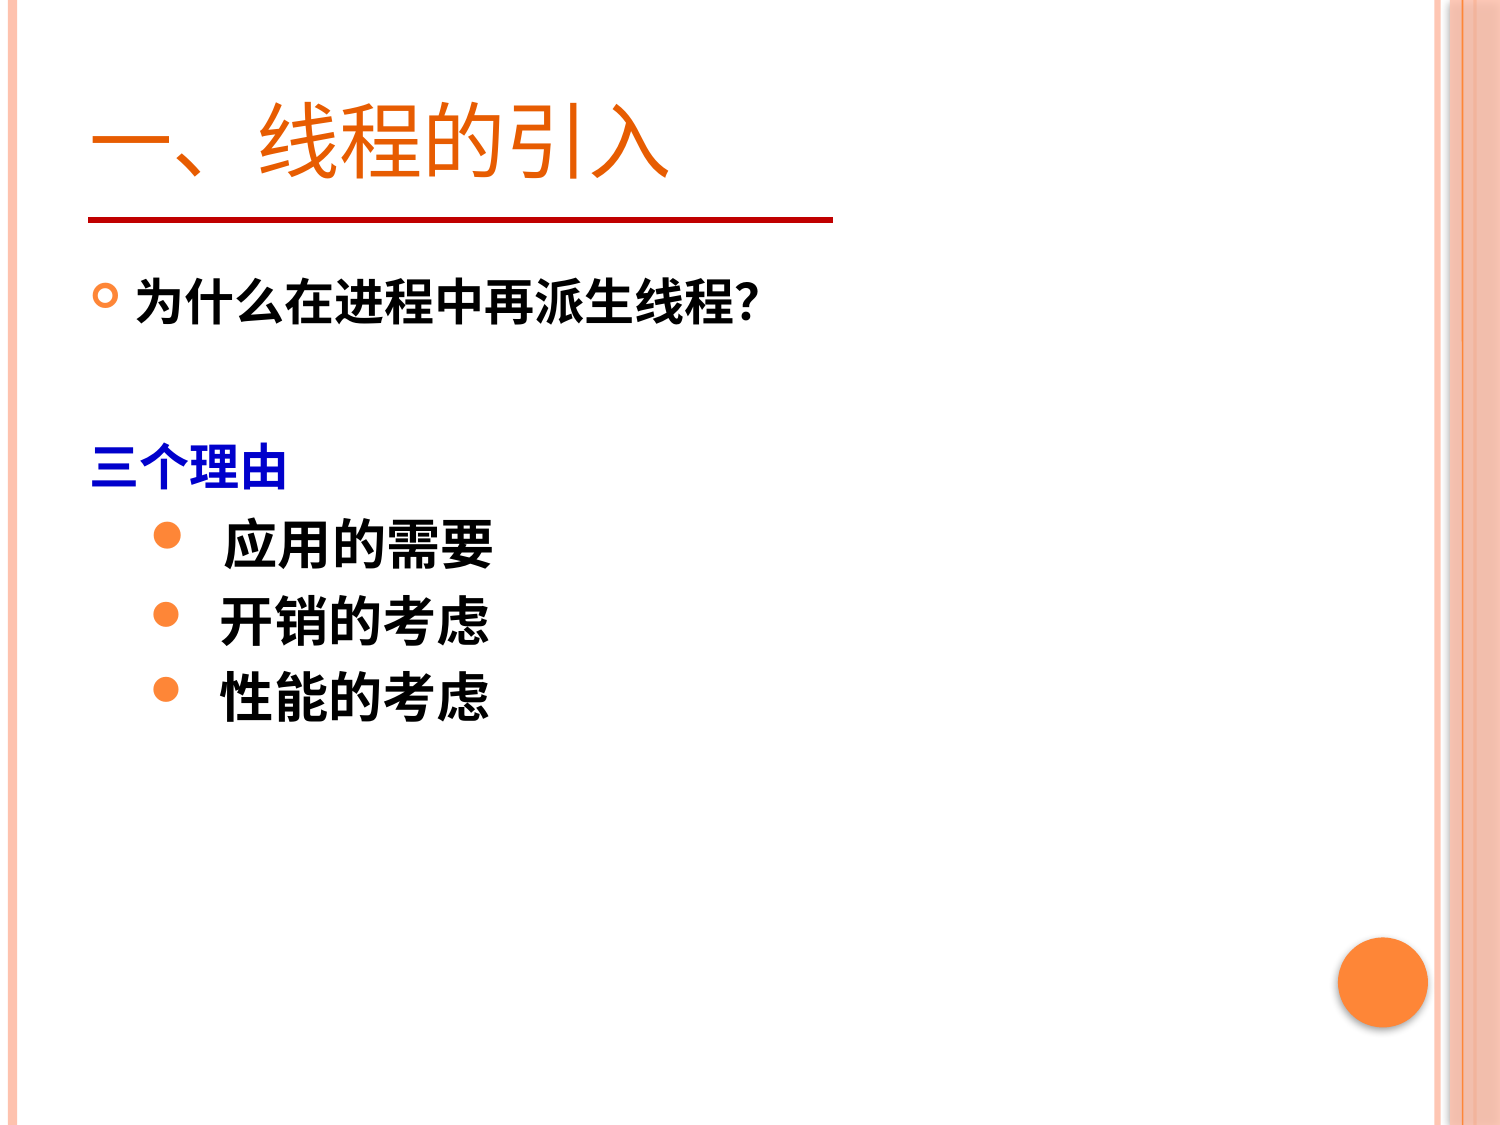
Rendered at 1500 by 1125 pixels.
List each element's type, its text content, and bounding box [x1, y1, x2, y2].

title 一、线程的引入 [75, 45, 1300, 197]
list 为什么在进程中再派生线程？ 三个理由 应用的需要 开销的考虑 性能的考虑 [75, 262, 1300, 1062]
